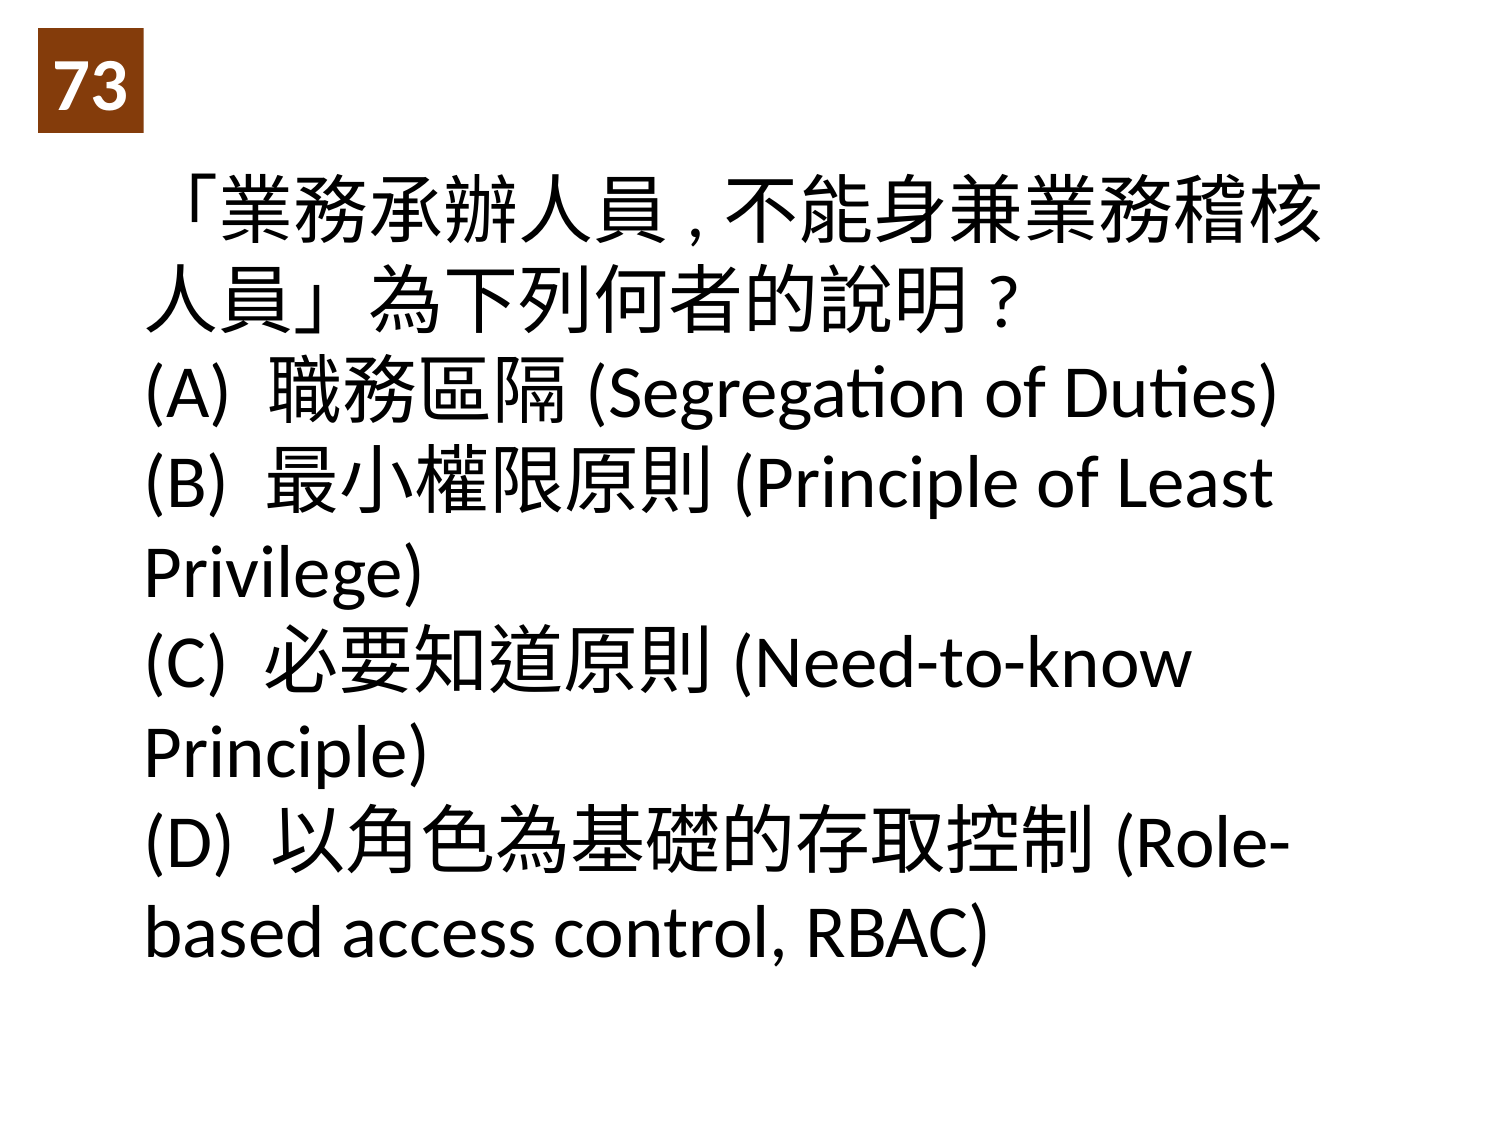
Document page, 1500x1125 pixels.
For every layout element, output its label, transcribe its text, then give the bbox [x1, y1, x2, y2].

text_box 「業務承辦人員,不能身兼業務稽核人員」為下列何者的說明? (A) 職務區隔(Segregation of Duties) (B) 最小權限原則(Principle of Least Privilege) (C) 必要知道原則(Need-to-know Principle) (D) 以角色為基礎的存取控制(Role-based access control, RBAC) [128, 155, 1372, 980]
text_box 73 [38, 28, 144, 133]
